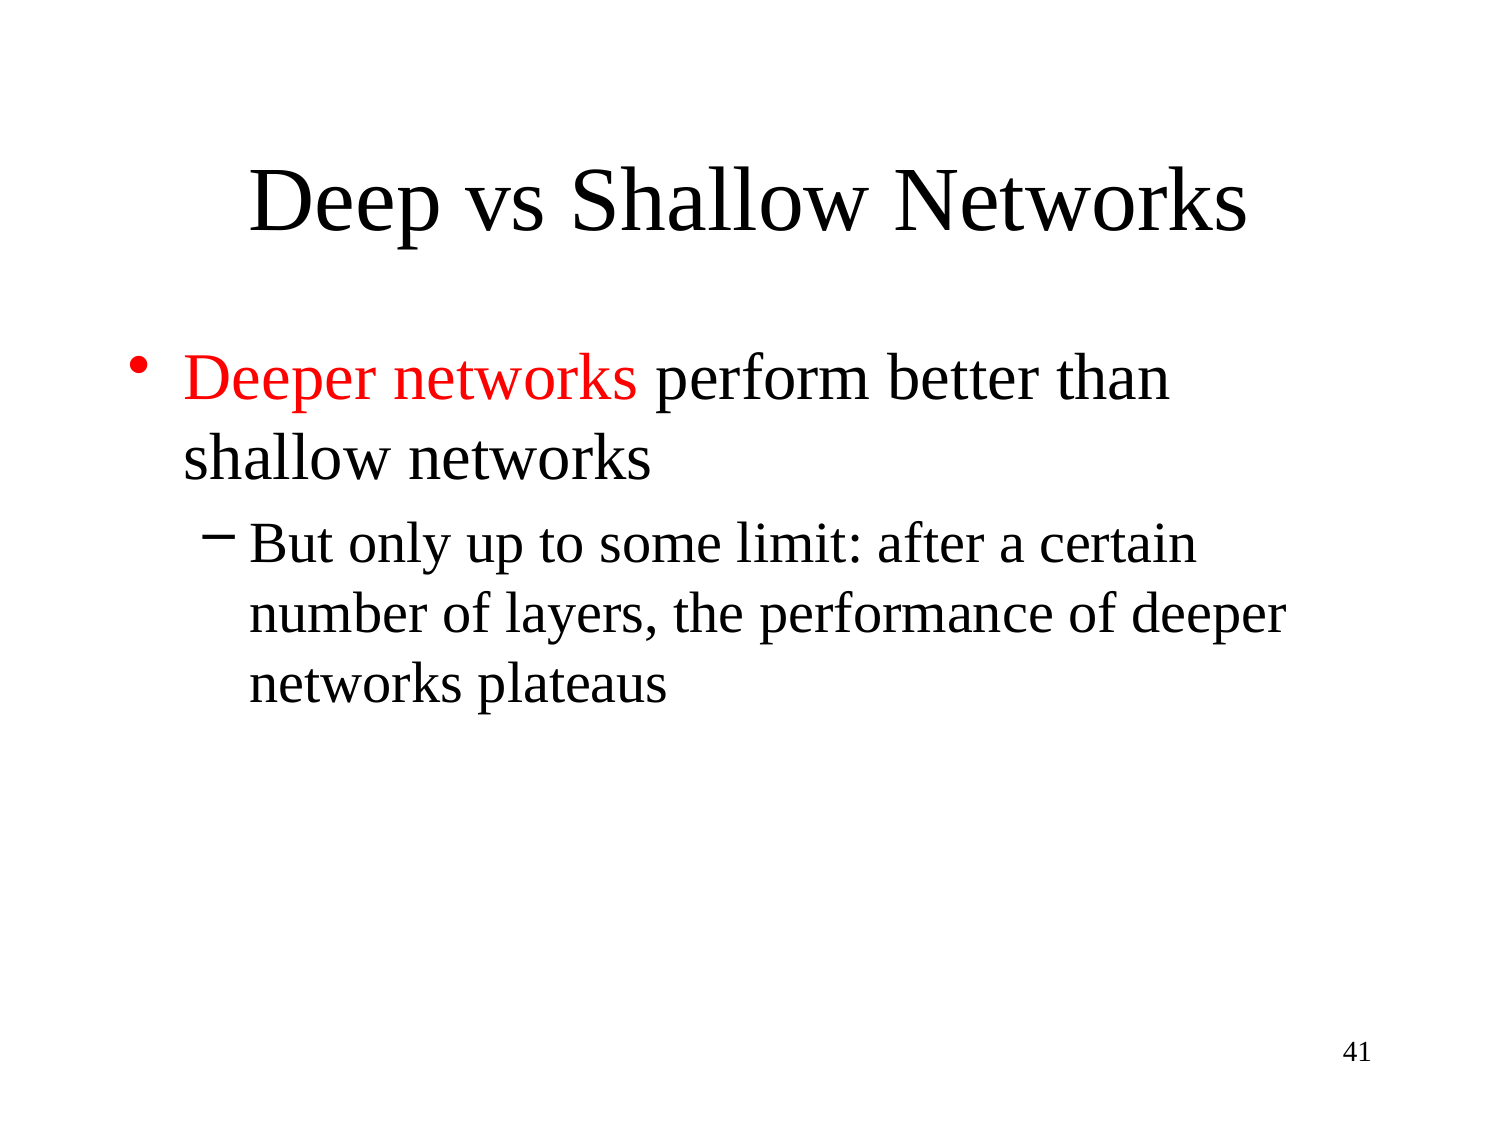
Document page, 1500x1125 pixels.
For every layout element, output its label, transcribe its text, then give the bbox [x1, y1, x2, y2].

list Deeper networks perform better than shallow networks But only up to some limit: after a certain number of layers, the performance of deeper networks plateaus [112, 324, 1388, 1001]
slide_number 41 [1074, 1024, 1388, 1101]
title Deep vs Shallow Networks [112, 99, 1388, 288]
